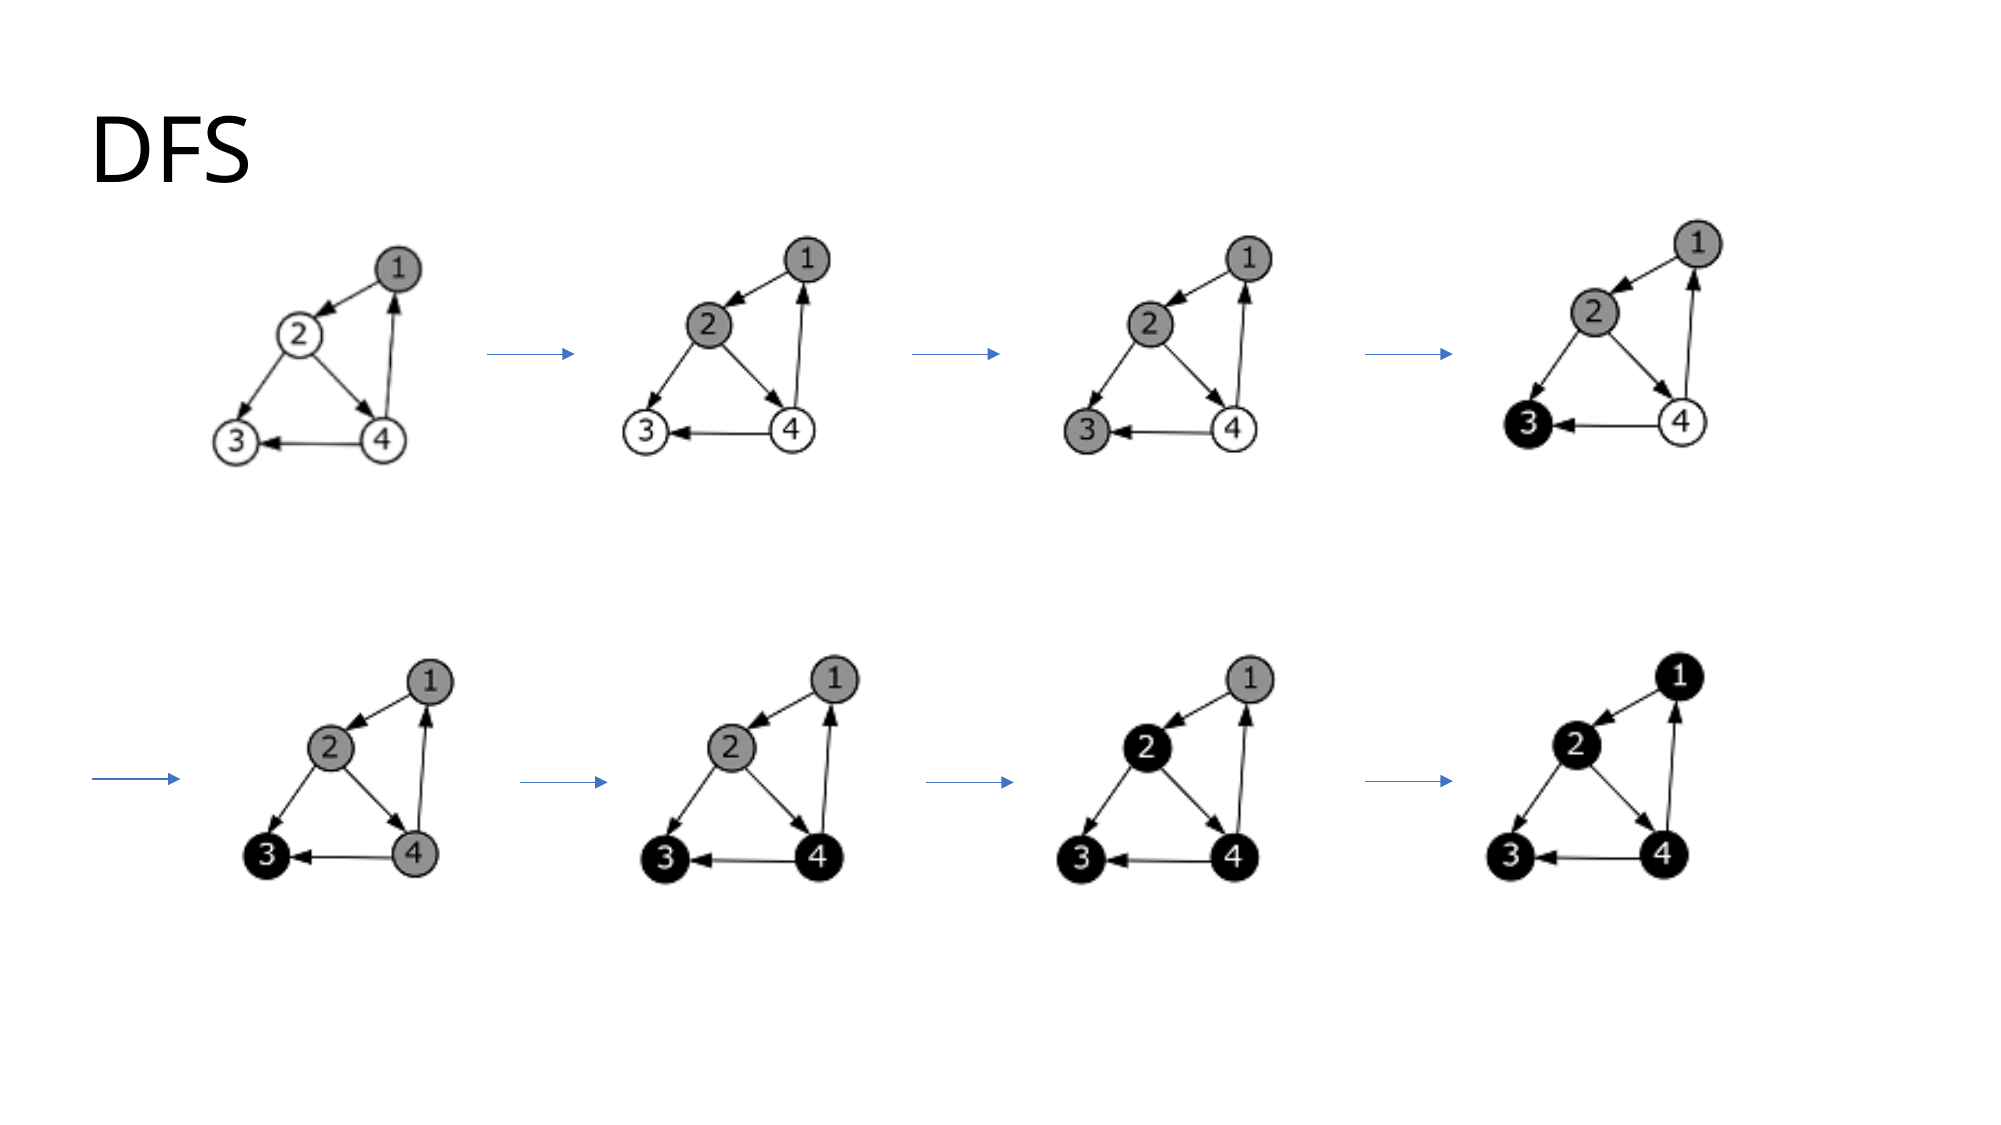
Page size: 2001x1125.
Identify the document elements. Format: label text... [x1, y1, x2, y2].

picture [193, 614, 518, 939]
picture [1013, 189, 1335, 511]
picture [574, 193, 896, 515]
title DFS [73, 43, 1799, 262]
picture [166, 211, 487, 498]
picture [1006, 608, 1342, 944]
picture [1452, 174, 1789, 511]
picture [1434, 605, 1770, 941]
picture [589, 608, 926, 944]
